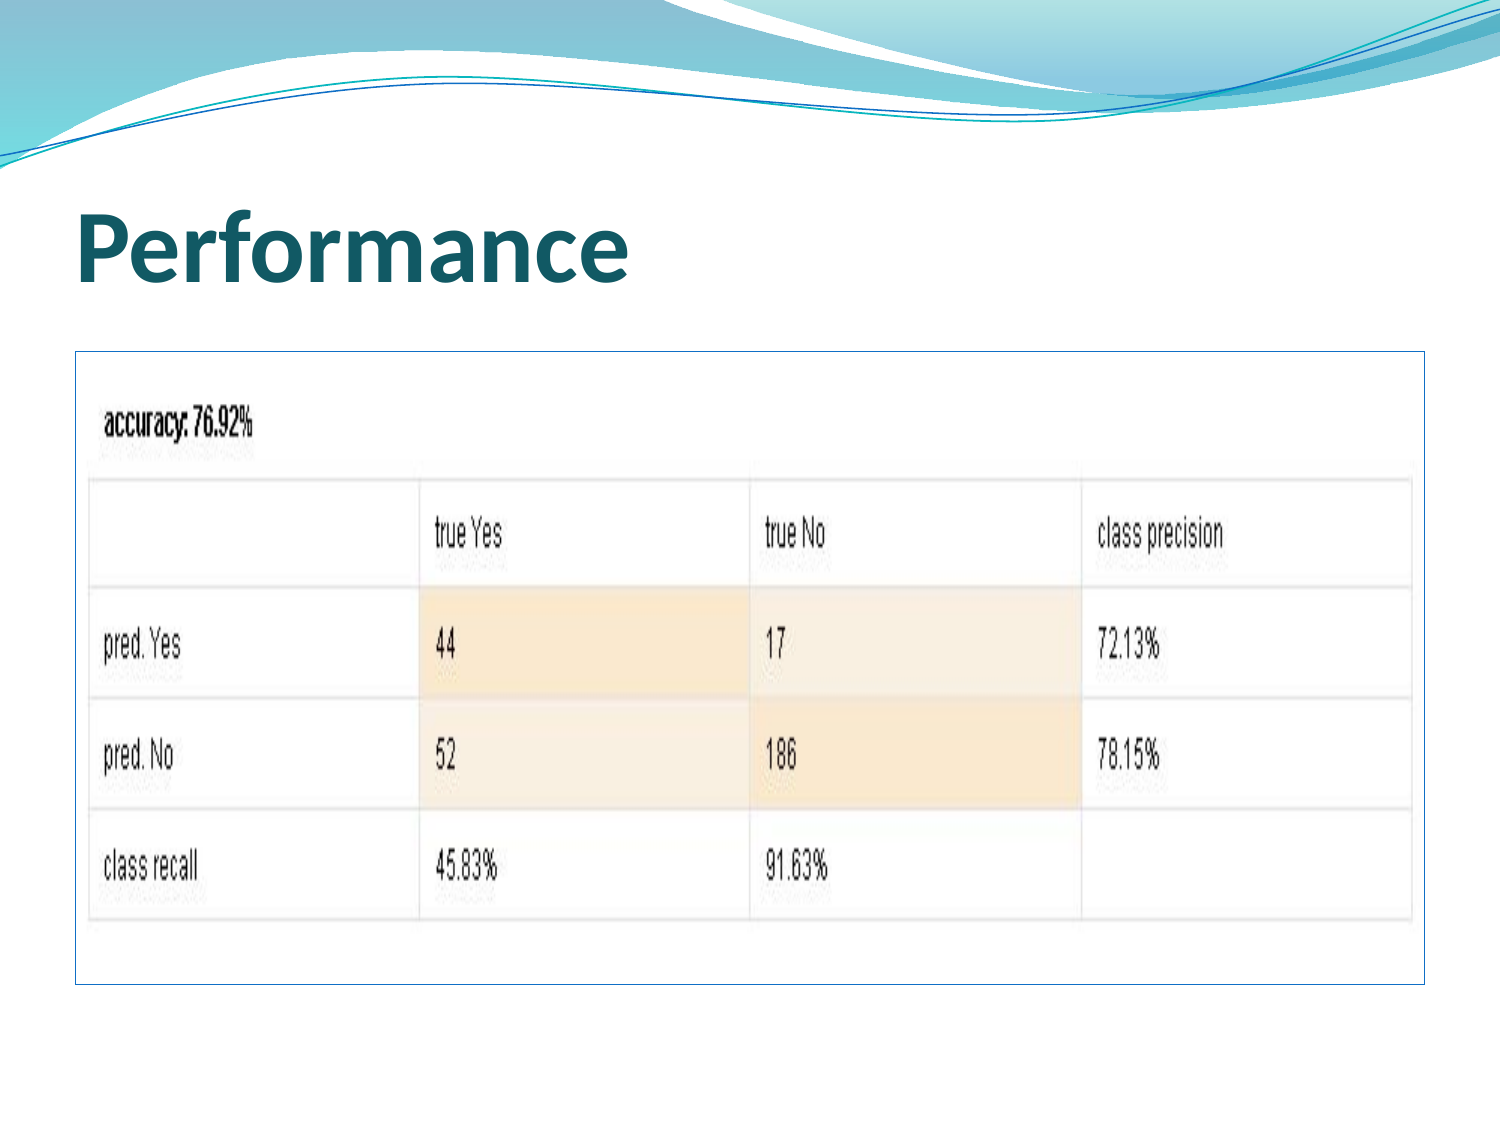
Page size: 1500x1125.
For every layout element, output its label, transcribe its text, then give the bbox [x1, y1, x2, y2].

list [74, 351, 1426, 985]
title Performance [75, 115, 1425, 303]
